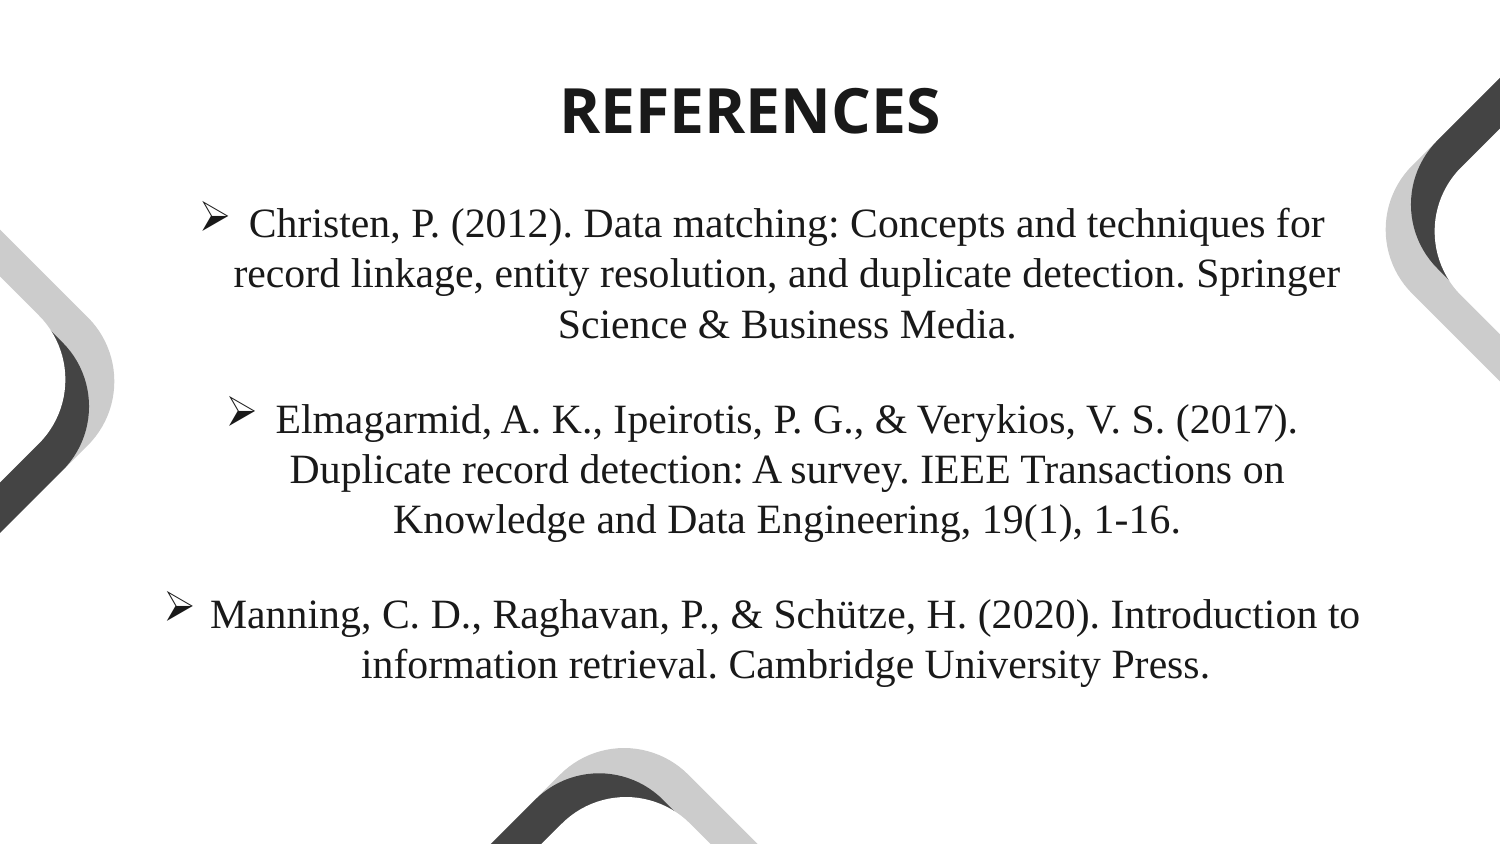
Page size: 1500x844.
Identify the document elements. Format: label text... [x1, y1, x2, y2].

subtitle Christen, P. (2012). Data matching: Concepts and techniques for record linkage, entity resolution, and duplicate detection. Springer Science & Business Media. Elmagarmid, A. K., Ipeirotis, P. G., & Verykios, V. S. (2017). Duplicate record detection: A survey. IEEE Transactions on Knowledge and Data Engineering, 19(1), 1-16. Manning, C. D., Raghavan, P., & Schütze, H. (2020). Introduction to information retrieval. Cambridge University Press. [118, 181, 1382, 830]
title REFERENCES [118, 55, 1382, 150]
